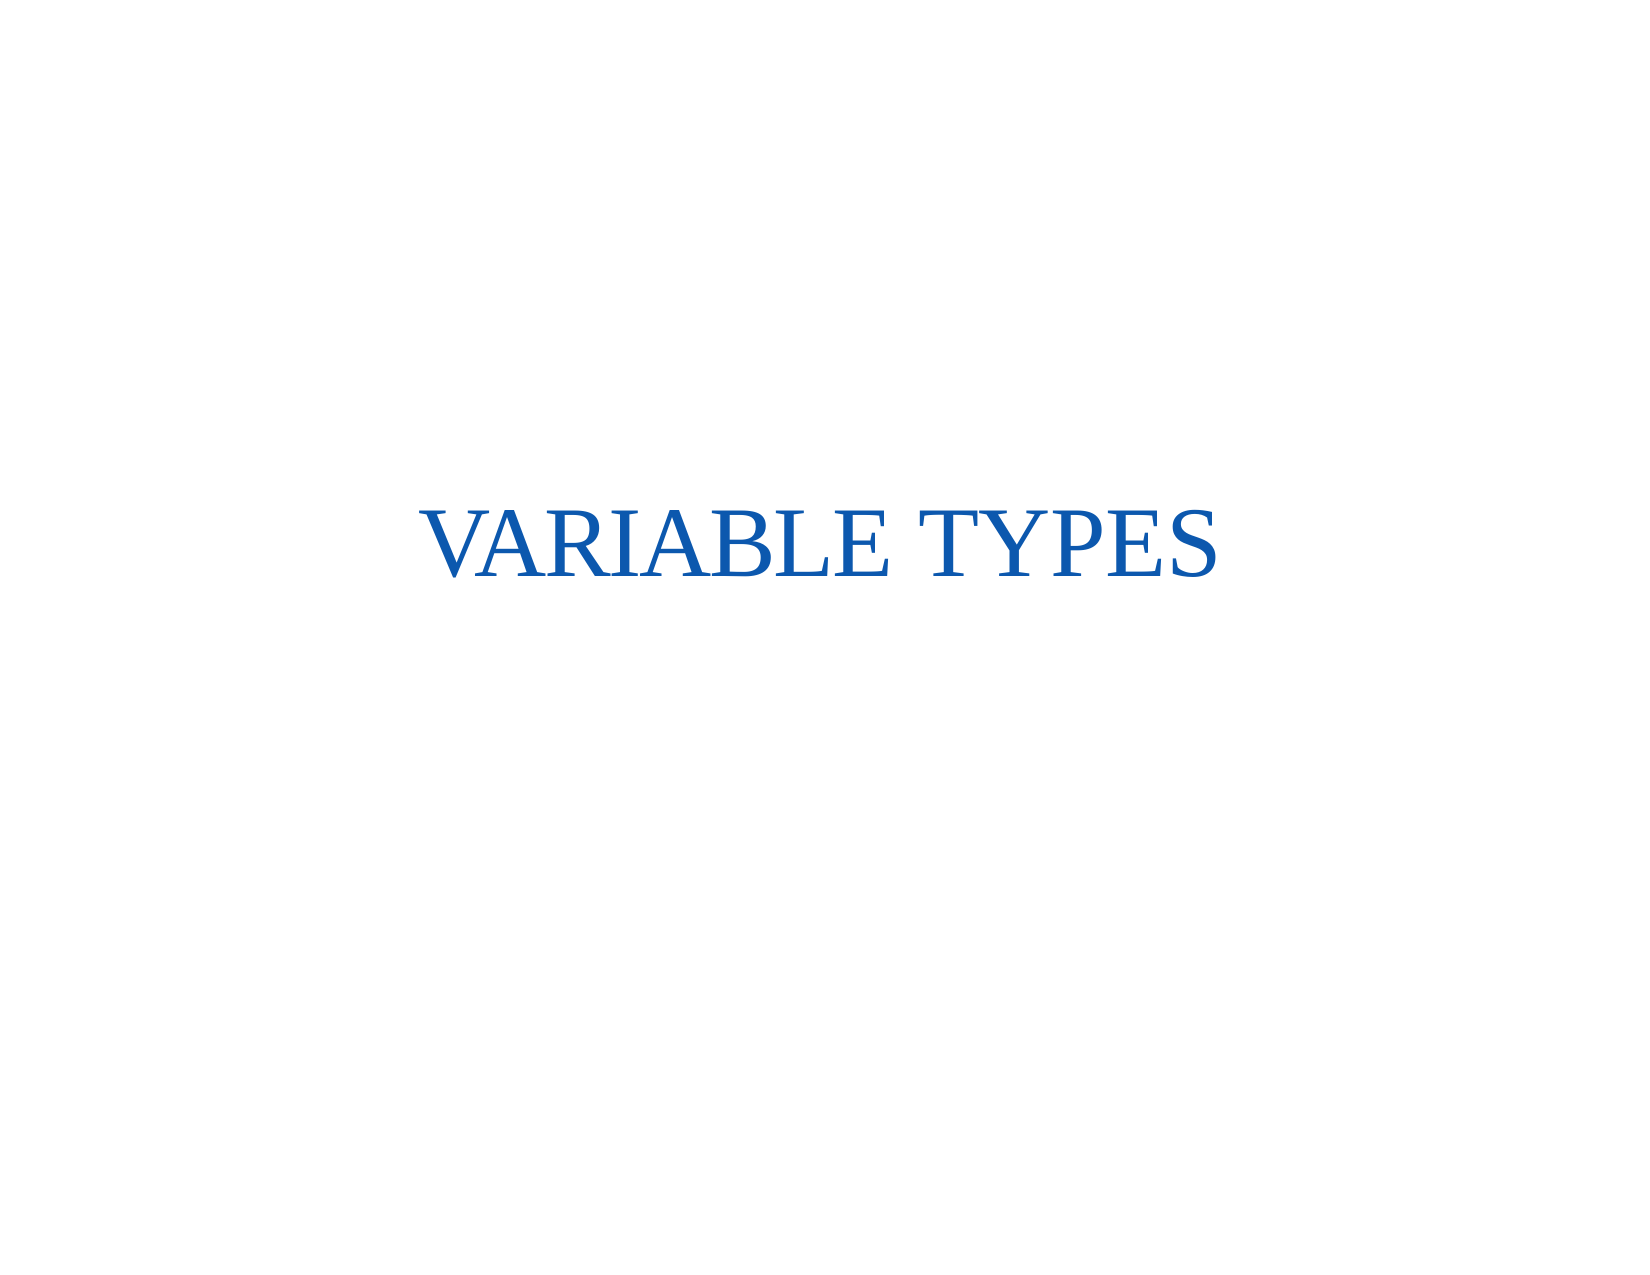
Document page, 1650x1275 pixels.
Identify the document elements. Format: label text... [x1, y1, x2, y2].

title VARIABLE TYPES [416, 474, 1232, 690]
